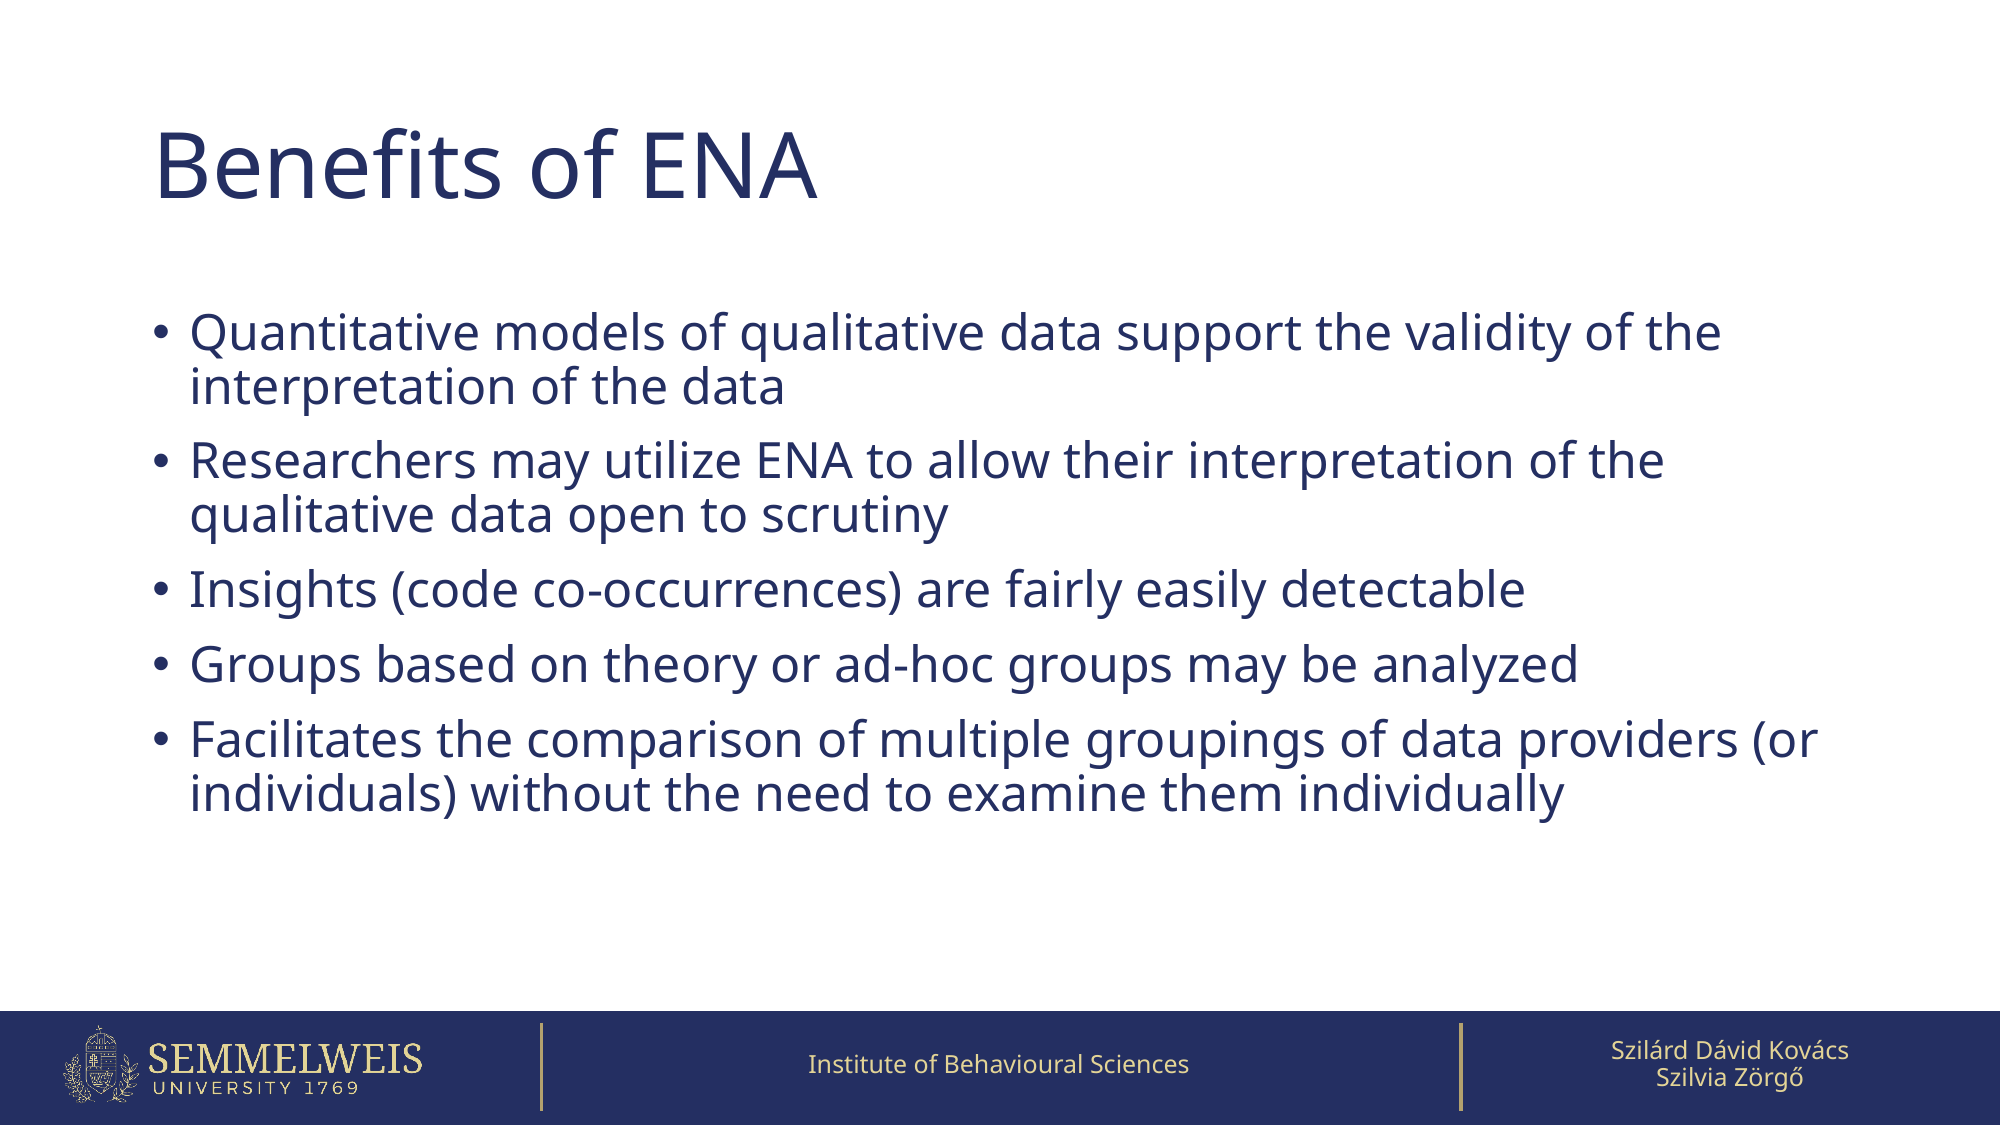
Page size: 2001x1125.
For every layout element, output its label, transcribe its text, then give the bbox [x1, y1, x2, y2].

title Benefits of ENA [137, 59, 1863, 278]
list Quantitative models of qualitative data support the validity of the interpretation of the data Researchers may utilize ENA to allow their interpretation of the qualitative data open to scrutiny Insights (code co-occurrences) are fairly easily detectable Groups based on theory or ad-hoc groups may be analyzed Facilitates the comparison of multiple groupings of data providers (or individuals) without the need to examine them individually [137, 299, 1863, 976]
picture [35, 995, 449, 1125]
